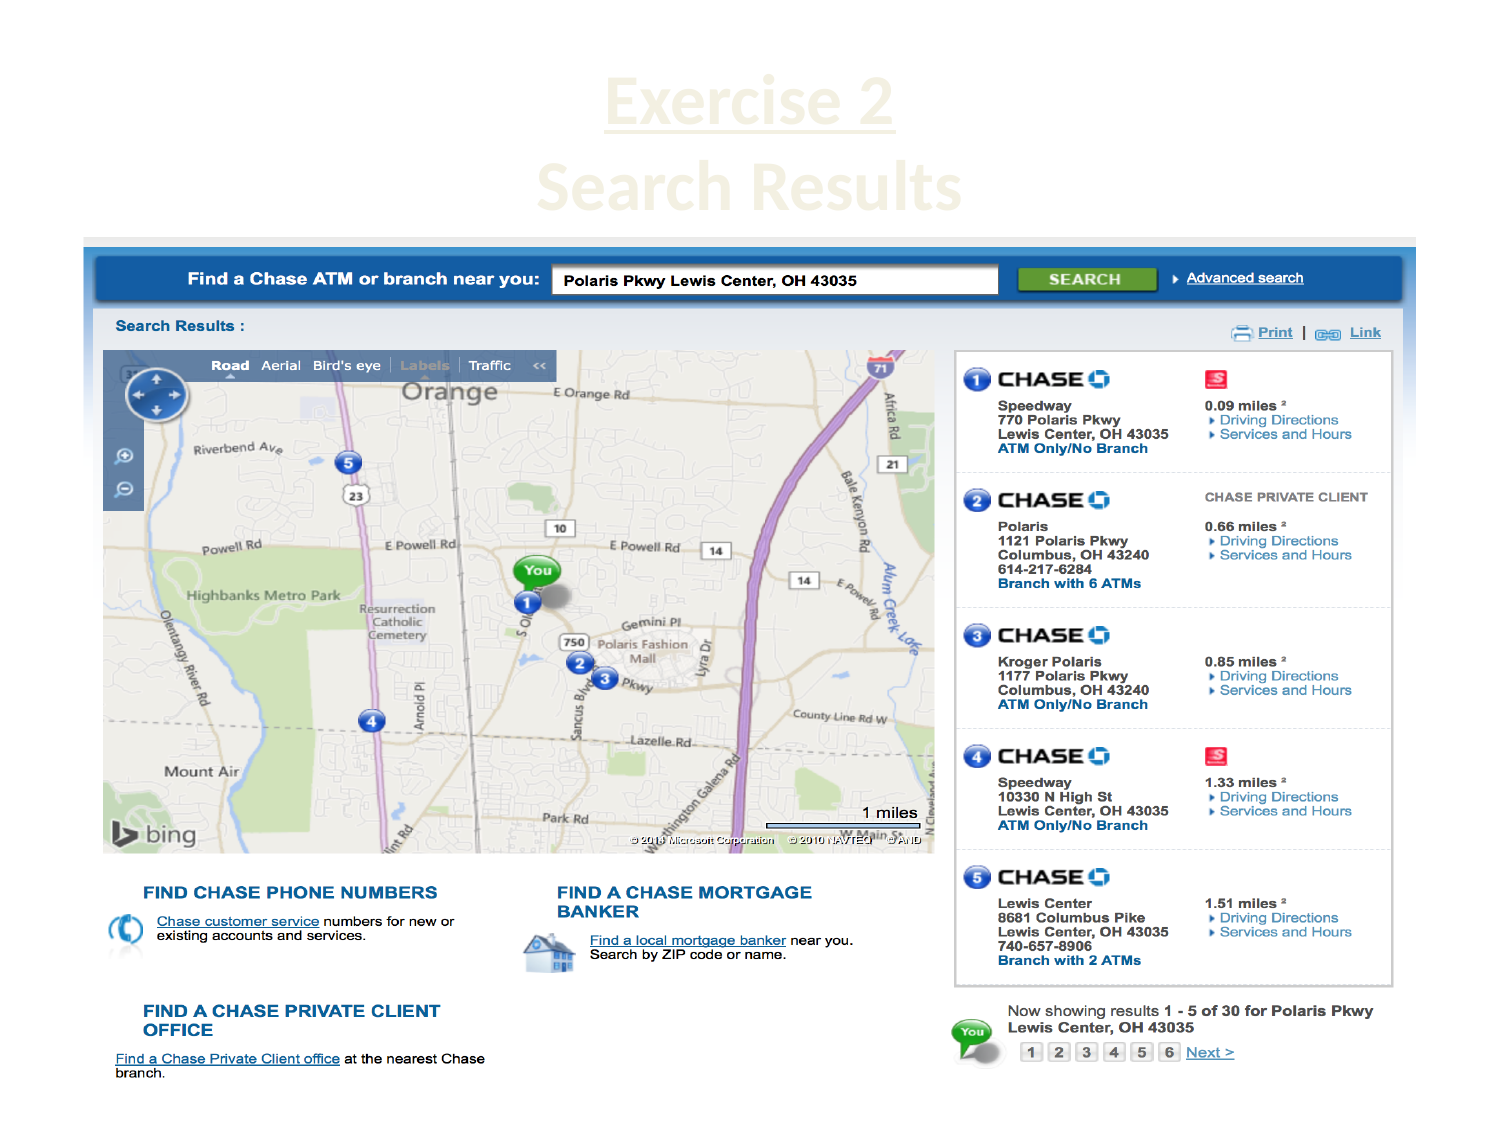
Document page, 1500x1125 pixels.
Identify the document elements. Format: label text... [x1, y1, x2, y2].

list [74, 232, 1426, 1082]
title Exercise 2 Search Results [75, 45, 1425, 231]
